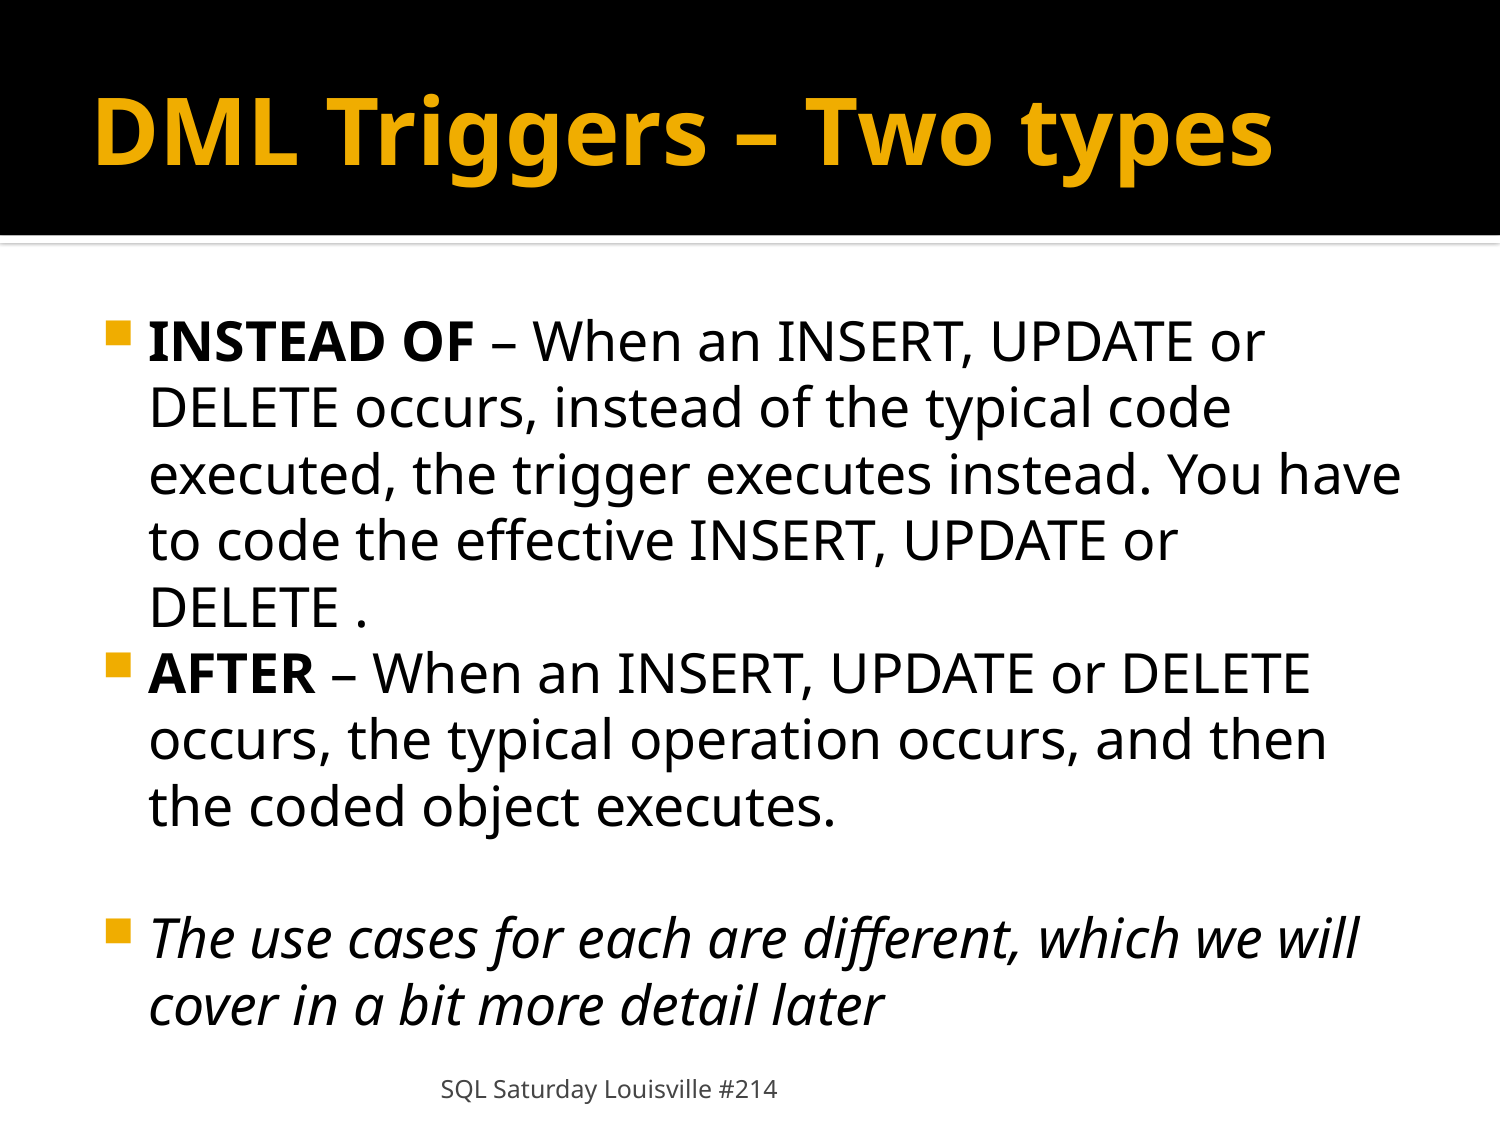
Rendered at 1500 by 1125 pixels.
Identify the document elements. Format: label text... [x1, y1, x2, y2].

list INSTEAD OF – When an INSERT, UPDATE or DELETE occurs, instead of the typical code executed, the trigger executes instead. You have to code the effective INSERT, UPDATE or DELETE . AFTER – When an INSERT, UPDATE or DELETE occurs, the typical operation occurs, and then the coded object executes. The use cases for each are different, which we will cover in a bit more detail later [75, 291, 1425, 1050]
title DML Triggers – Two types [75, 25, 1425, 231]
footer SQL Saturday Louisville #214 [433, 1062, 1337, 1108]
